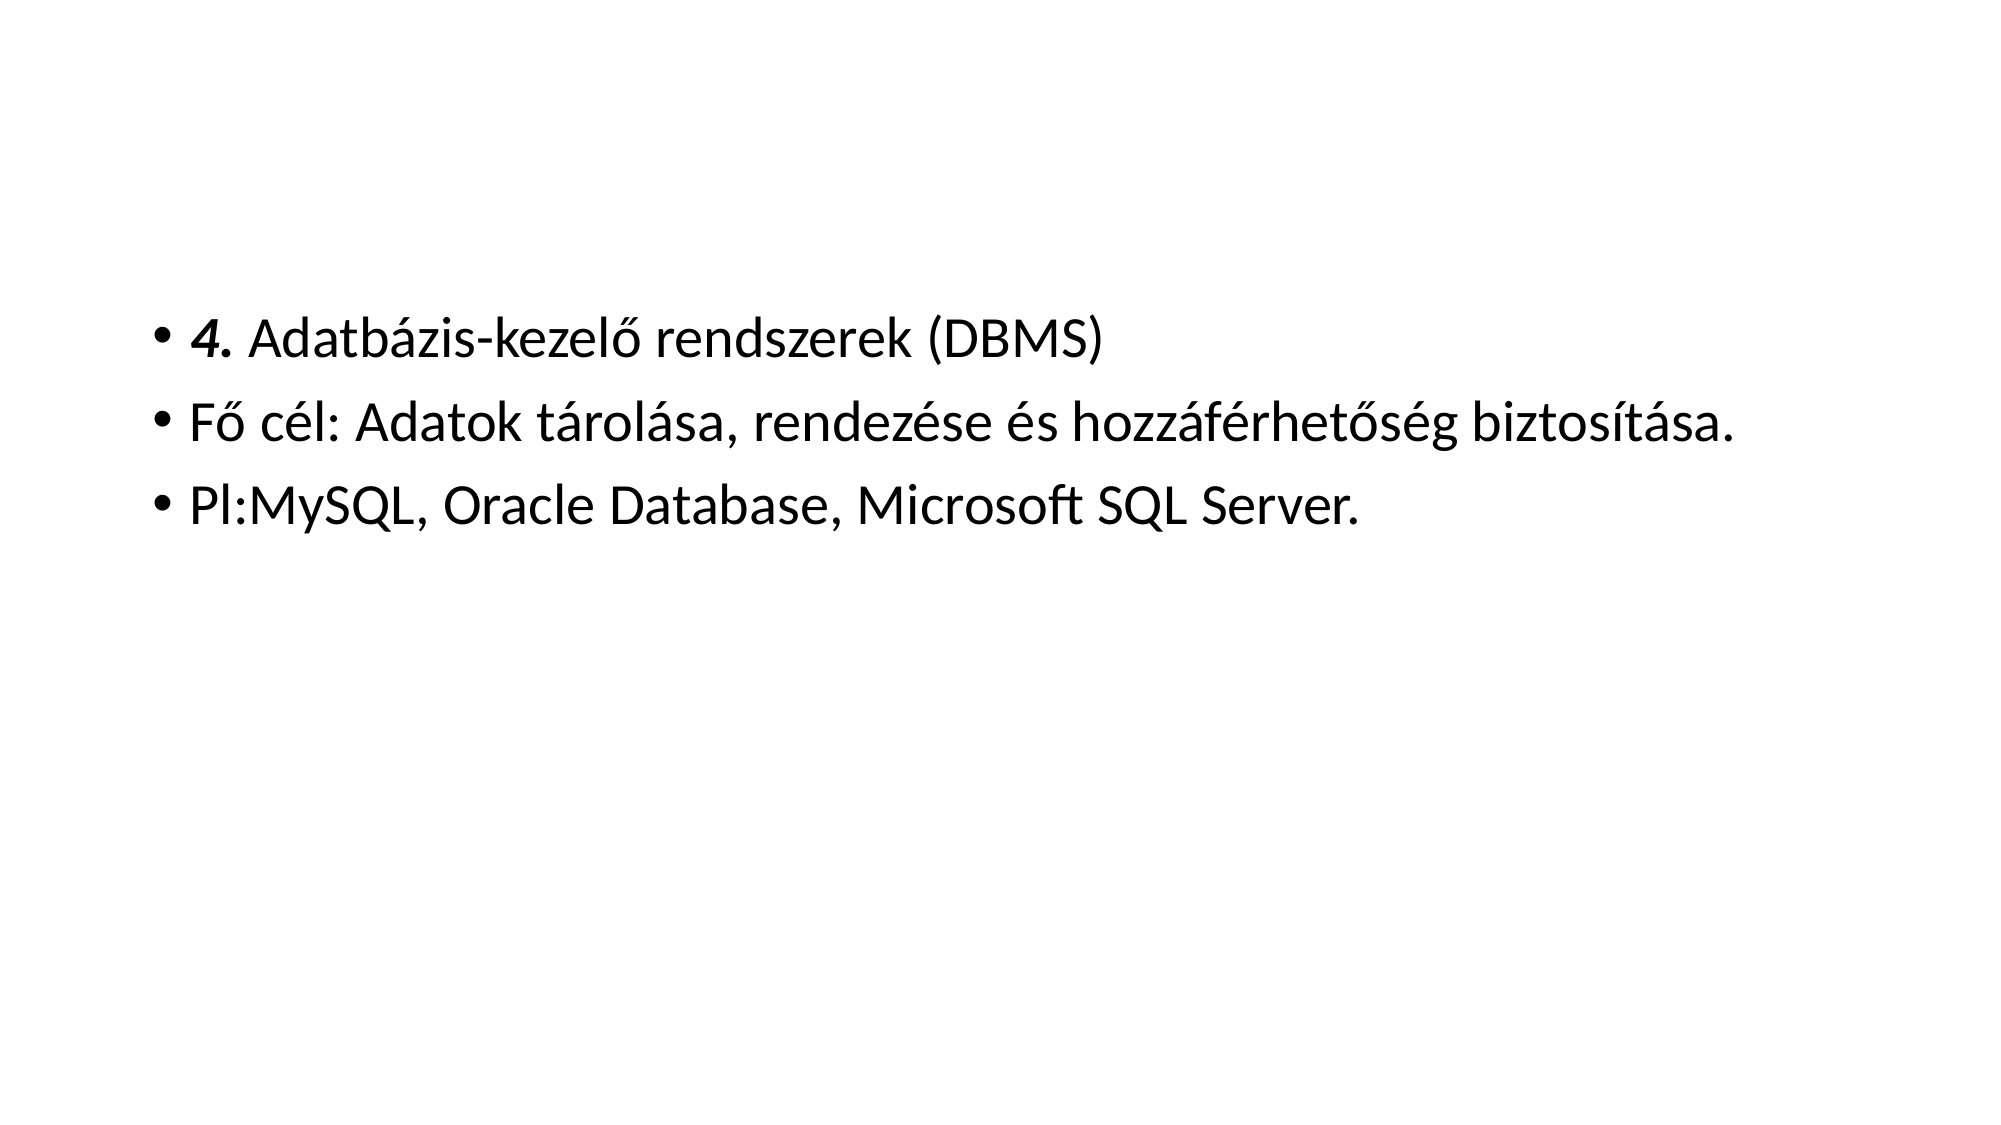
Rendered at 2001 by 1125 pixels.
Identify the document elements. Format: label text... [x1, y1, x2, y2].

list 4. Adatbázis-kezelő rendszerek (DBMS) Fő cél: Adatok tárolása, rendezése és hozzáférhetőség biztosítása. Pl:MySQL, Oracle Database, Microsoft SQL Server. [137, 299, 1863, 1014]
